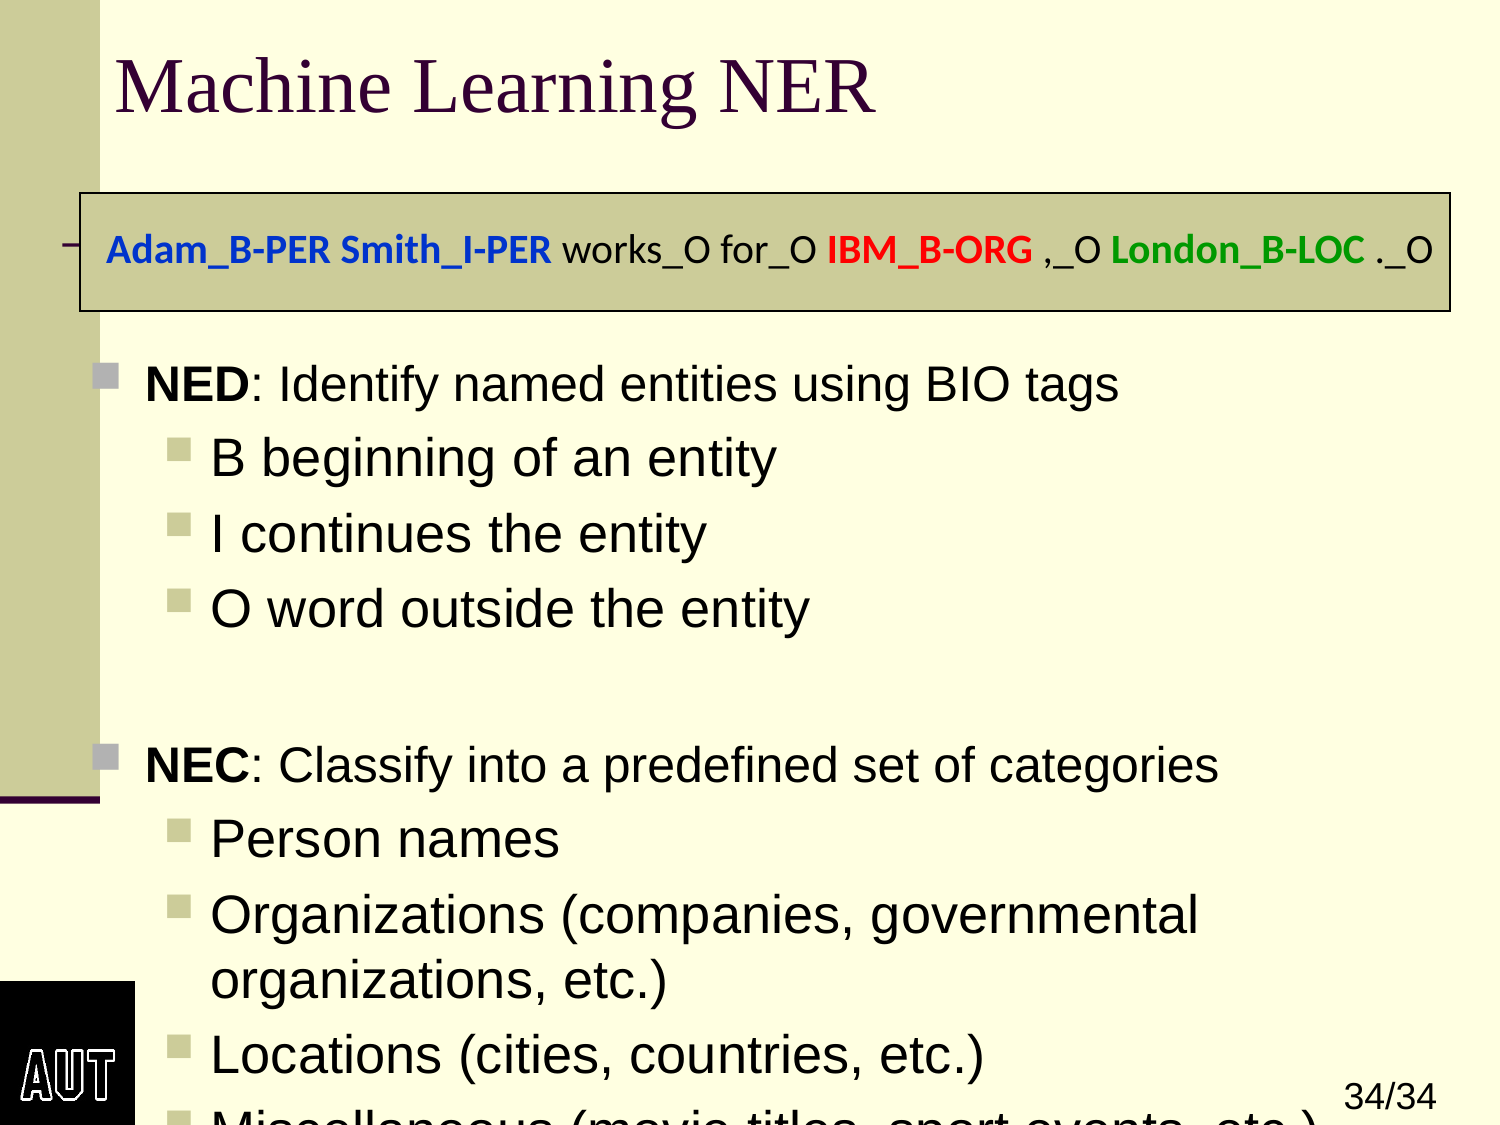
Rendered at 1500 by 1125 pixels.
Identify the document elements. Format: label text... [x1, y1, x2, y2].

text_box Adam_B-PER Smith_I-PER works_O for_O IBM_B-ORG ,_O London_B-LOC ._O [79, 192, 1450, 311]
list NED: Identify named entities using BIO tags B beginning of an entity I continues the entity O word outside the entity NEC: Classify into a predefined set of categories Person names Organizations (companies, governmental organizations, etc.) Locations (cities, countries, etc.) Miscellaneous (movie titles, sport events, etc.) [73, 343, 1494, 1034]
picture [0, 981, 135, 1125]
title Machine Learning NER [99, 0, 1450, 175]
